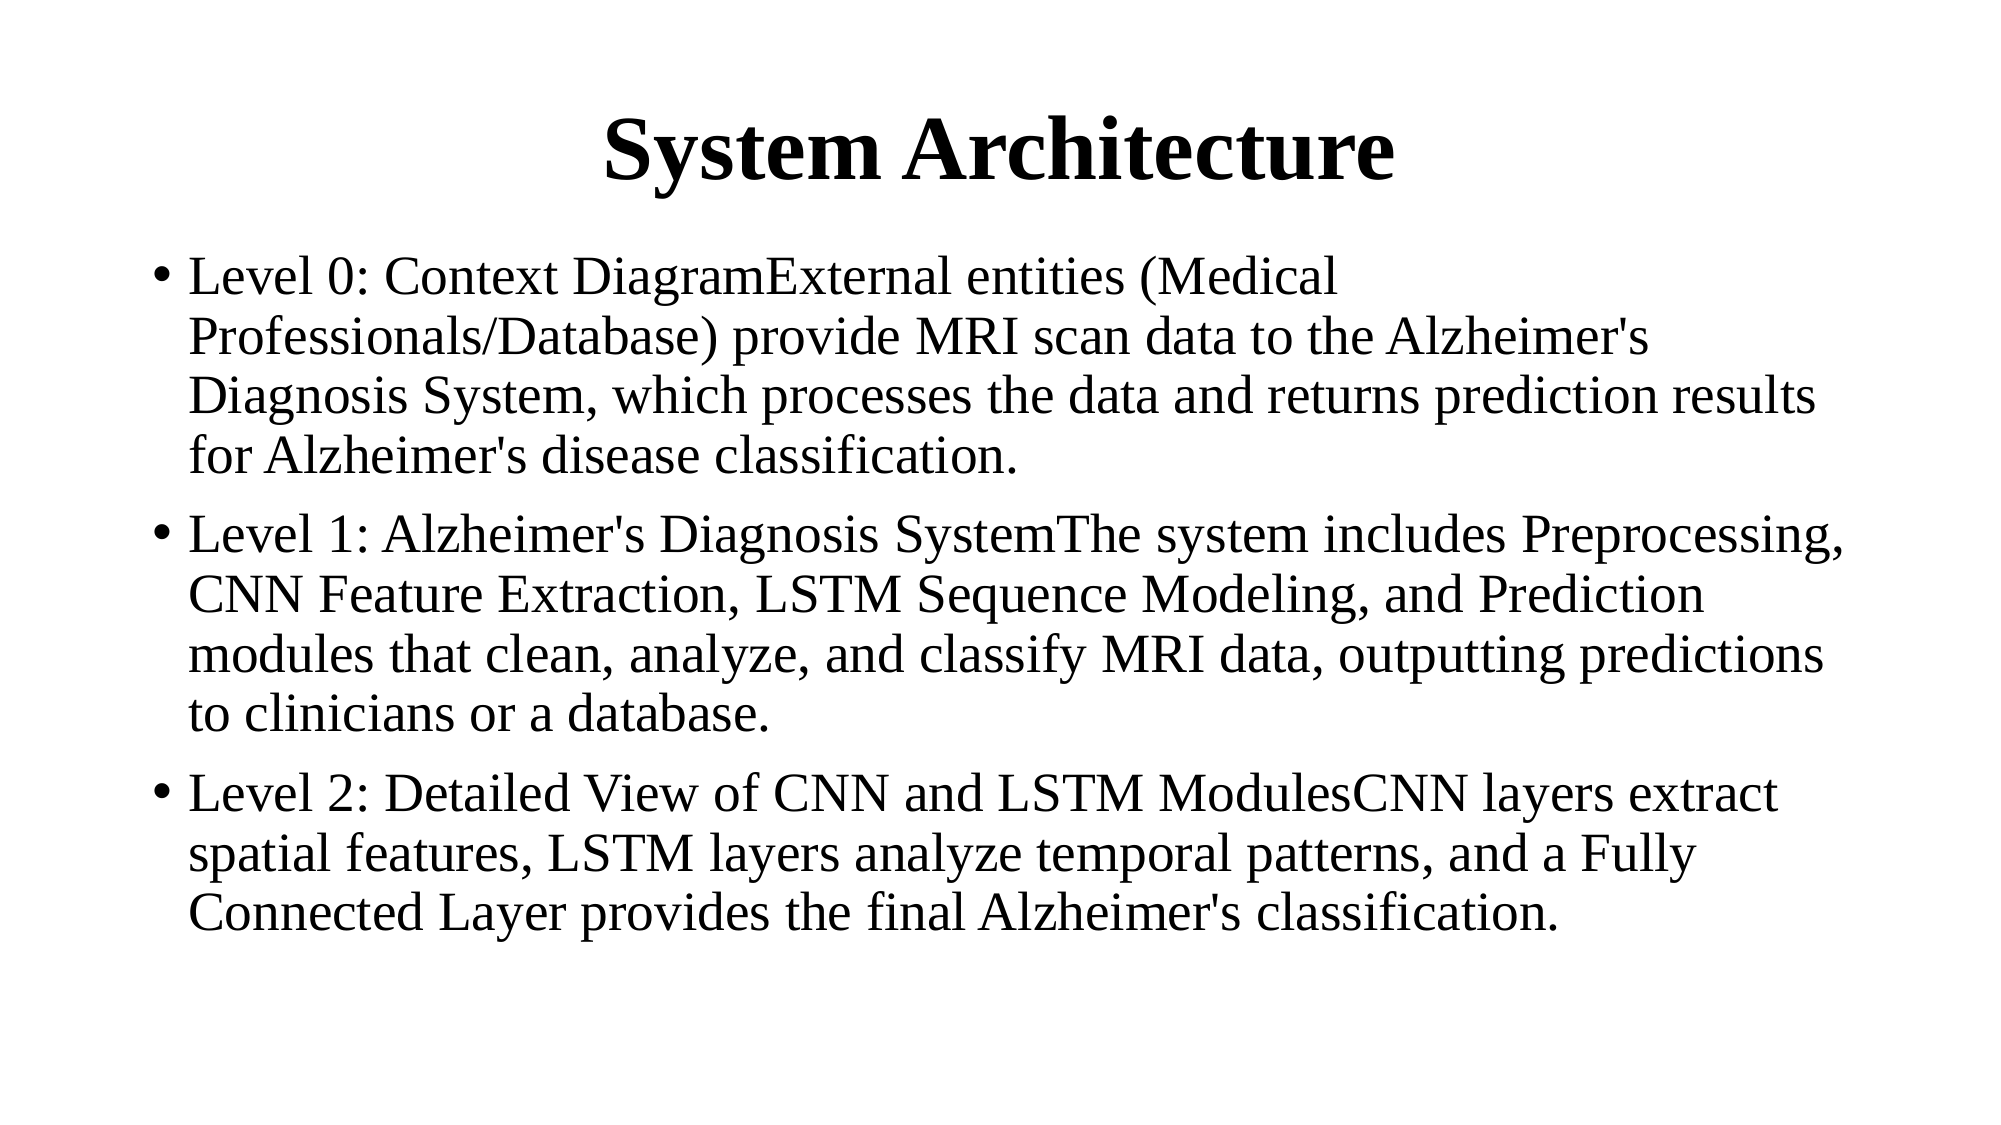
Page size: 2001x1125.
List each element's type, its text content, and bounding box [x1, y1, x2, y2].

title System Architecture [137, 59, 1863, 239]
list Level 0: Context DiagramExternal entities (Medical Professionals/Database) provide MRI scan data to the Alzheimer's Diagnosis System, which processes the data and returns prediction results for Alzheimer's disease classification. Level 1: Alzheimer's Diagnosis SystemThe system includes Preprocessing, CNN Feature Extraction, LSTM Sequence Modeling, and Prediction modules that clean, analyze, and classify MRI data, outputting predictions to clinicians or a database. Level 2: Detailed View of CNN and LSTM ModulesCNN layers extract spatial features, LSTM layers analyze temporal patterns, and a Fully Connected Layer provides the final Alzheimer's classification. [137, 239, 1863, 954]
